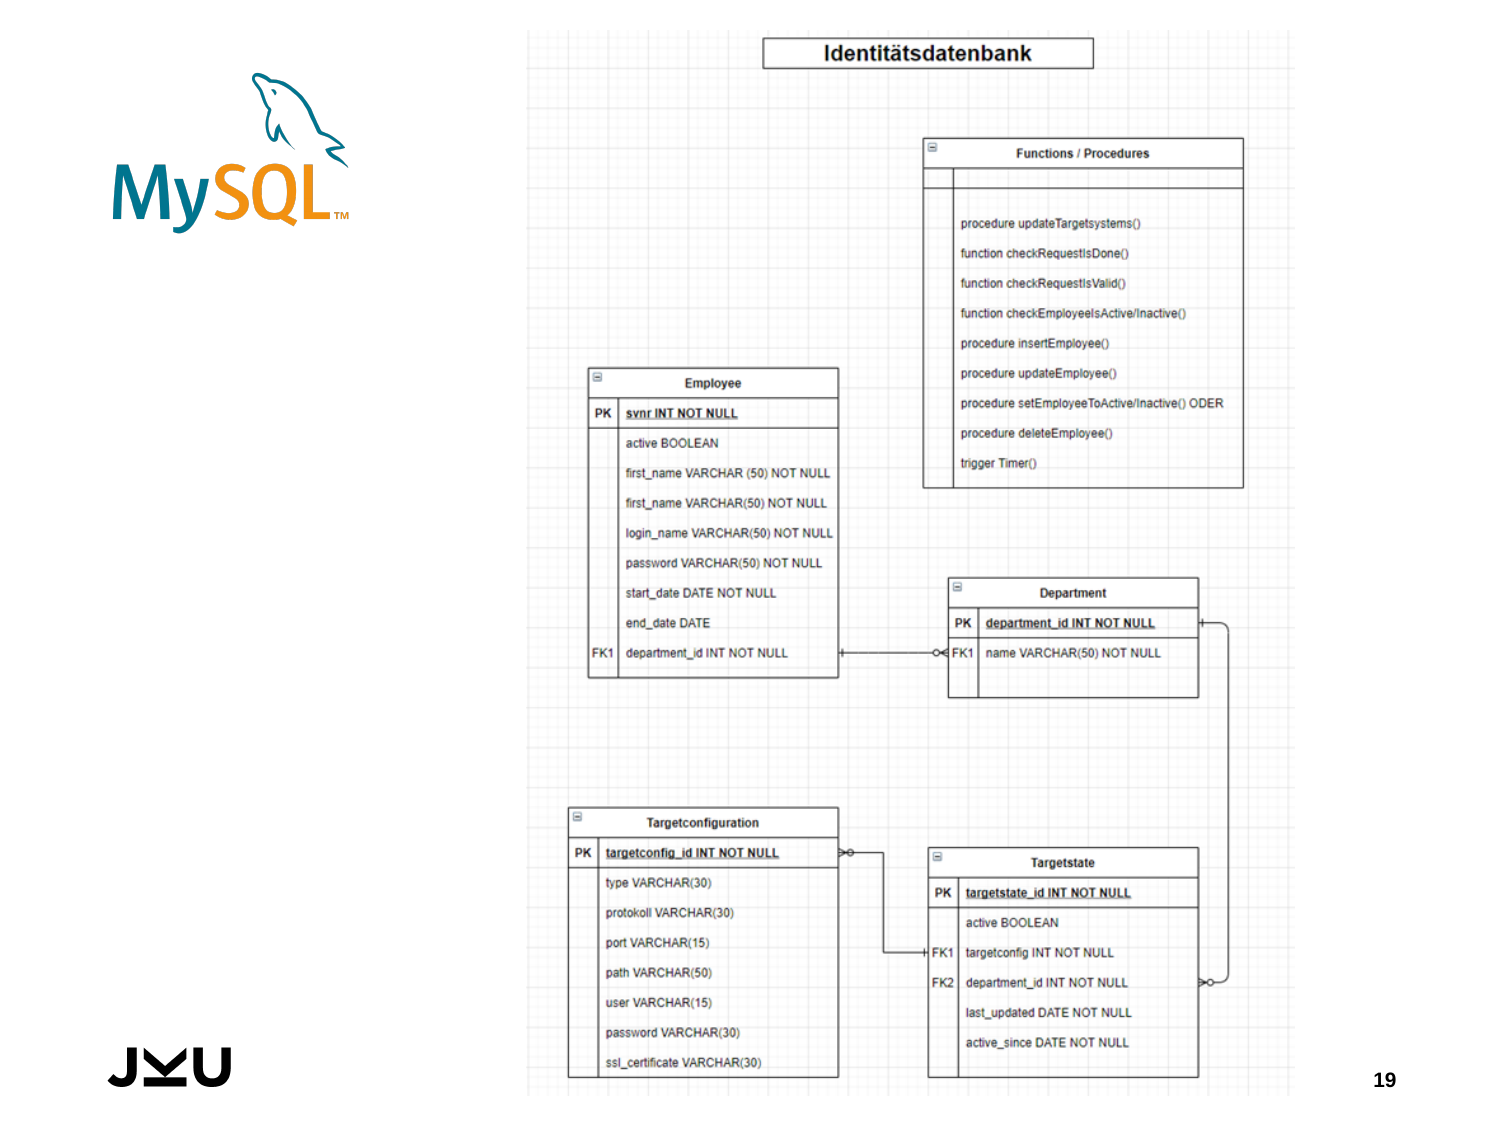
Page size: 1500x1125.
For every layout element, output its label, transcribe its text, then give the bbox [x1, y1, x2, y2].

picture [98, 1037, 249, 1100]
slide_number 19 [1326, 1049, 1412, 1110]
picture [526, 29, 1296, 1096]
picture [108, 68, 353, 238]
